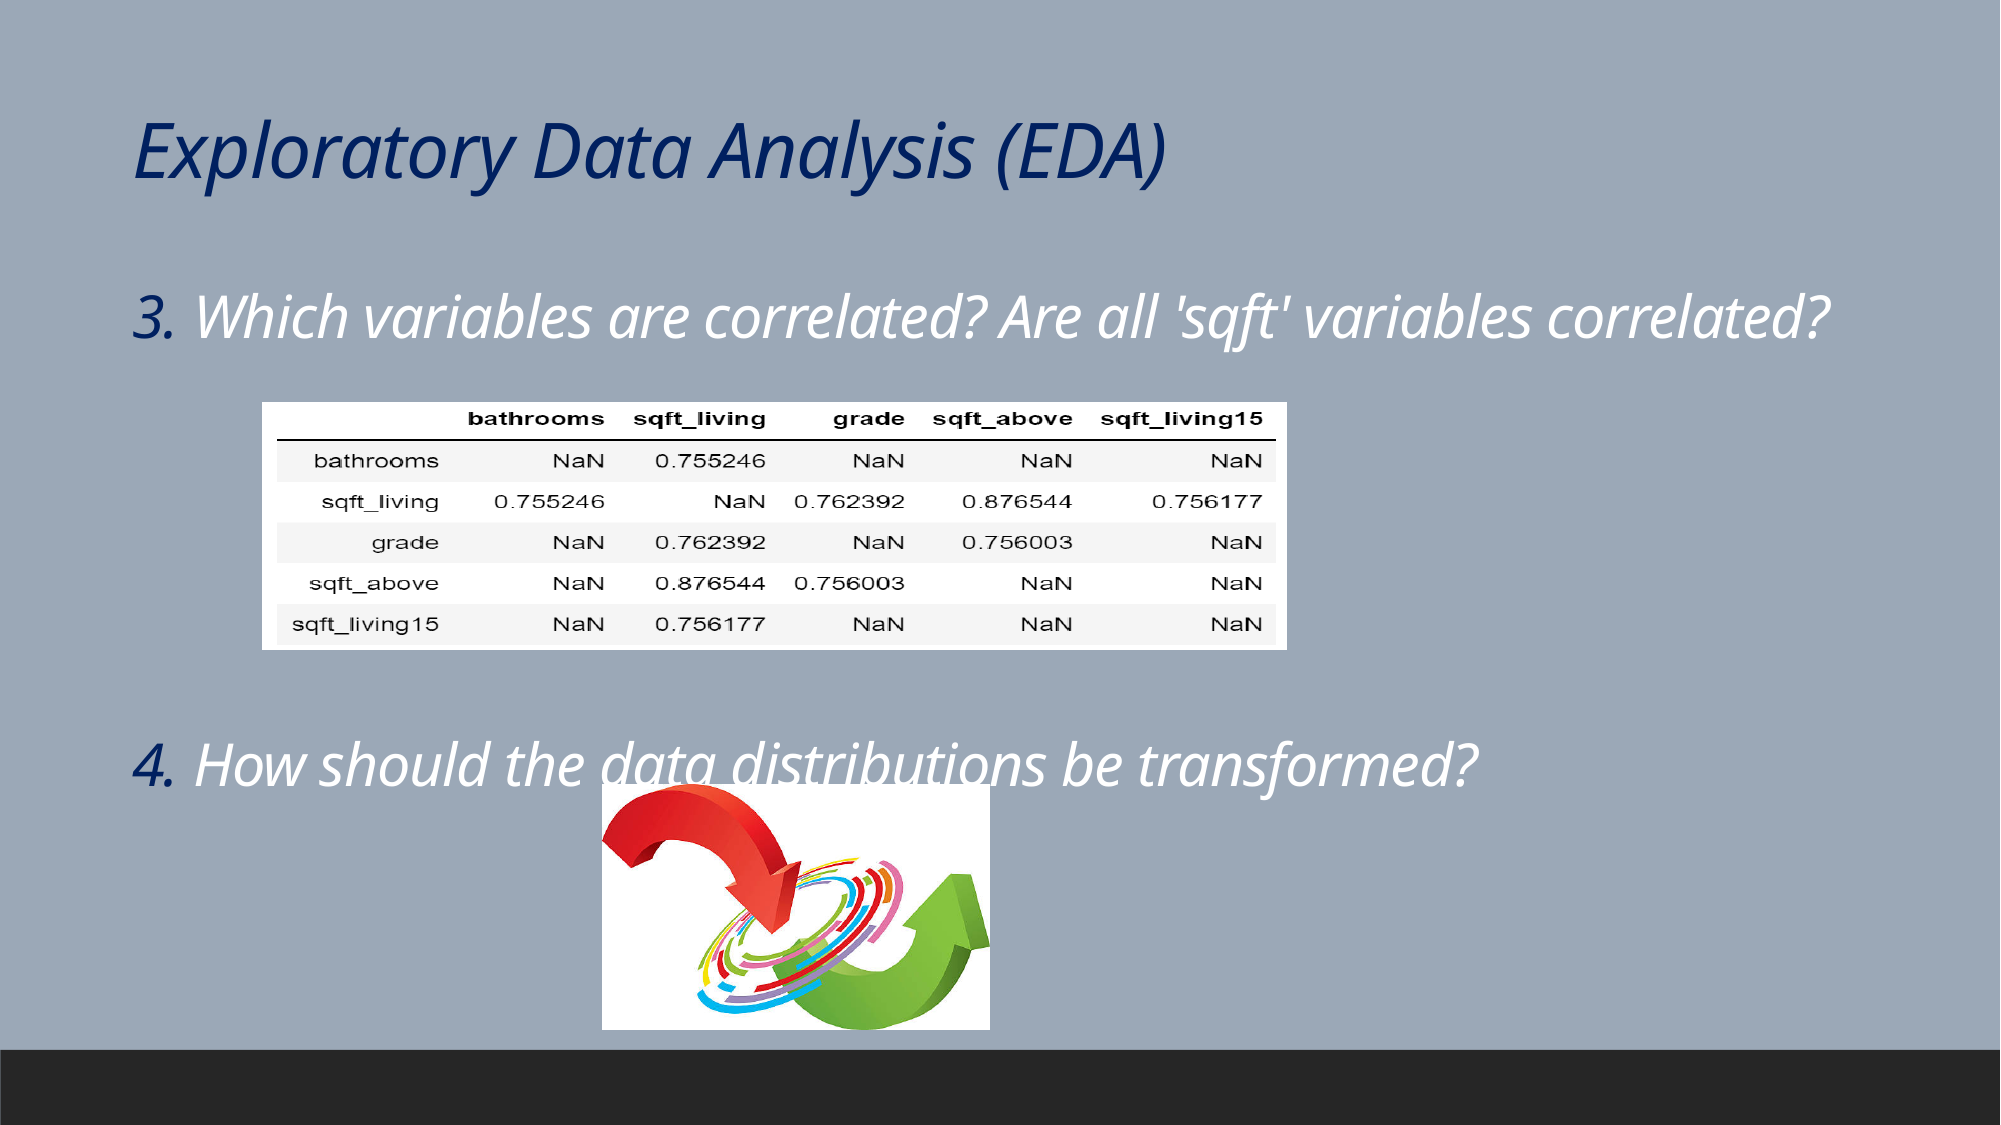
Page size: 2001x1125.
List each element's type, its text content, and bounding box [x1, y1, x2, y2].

text_box Exploratory Data Analysis (EDA) 3. Which variables are correlated? Are all 'sqft' variables correlated? 4. How should the data distributions be transformed? [117, 75, 1862, 964]
picture [602, 784, 990, 1031]
picture [261, 401, 1288, 650]
